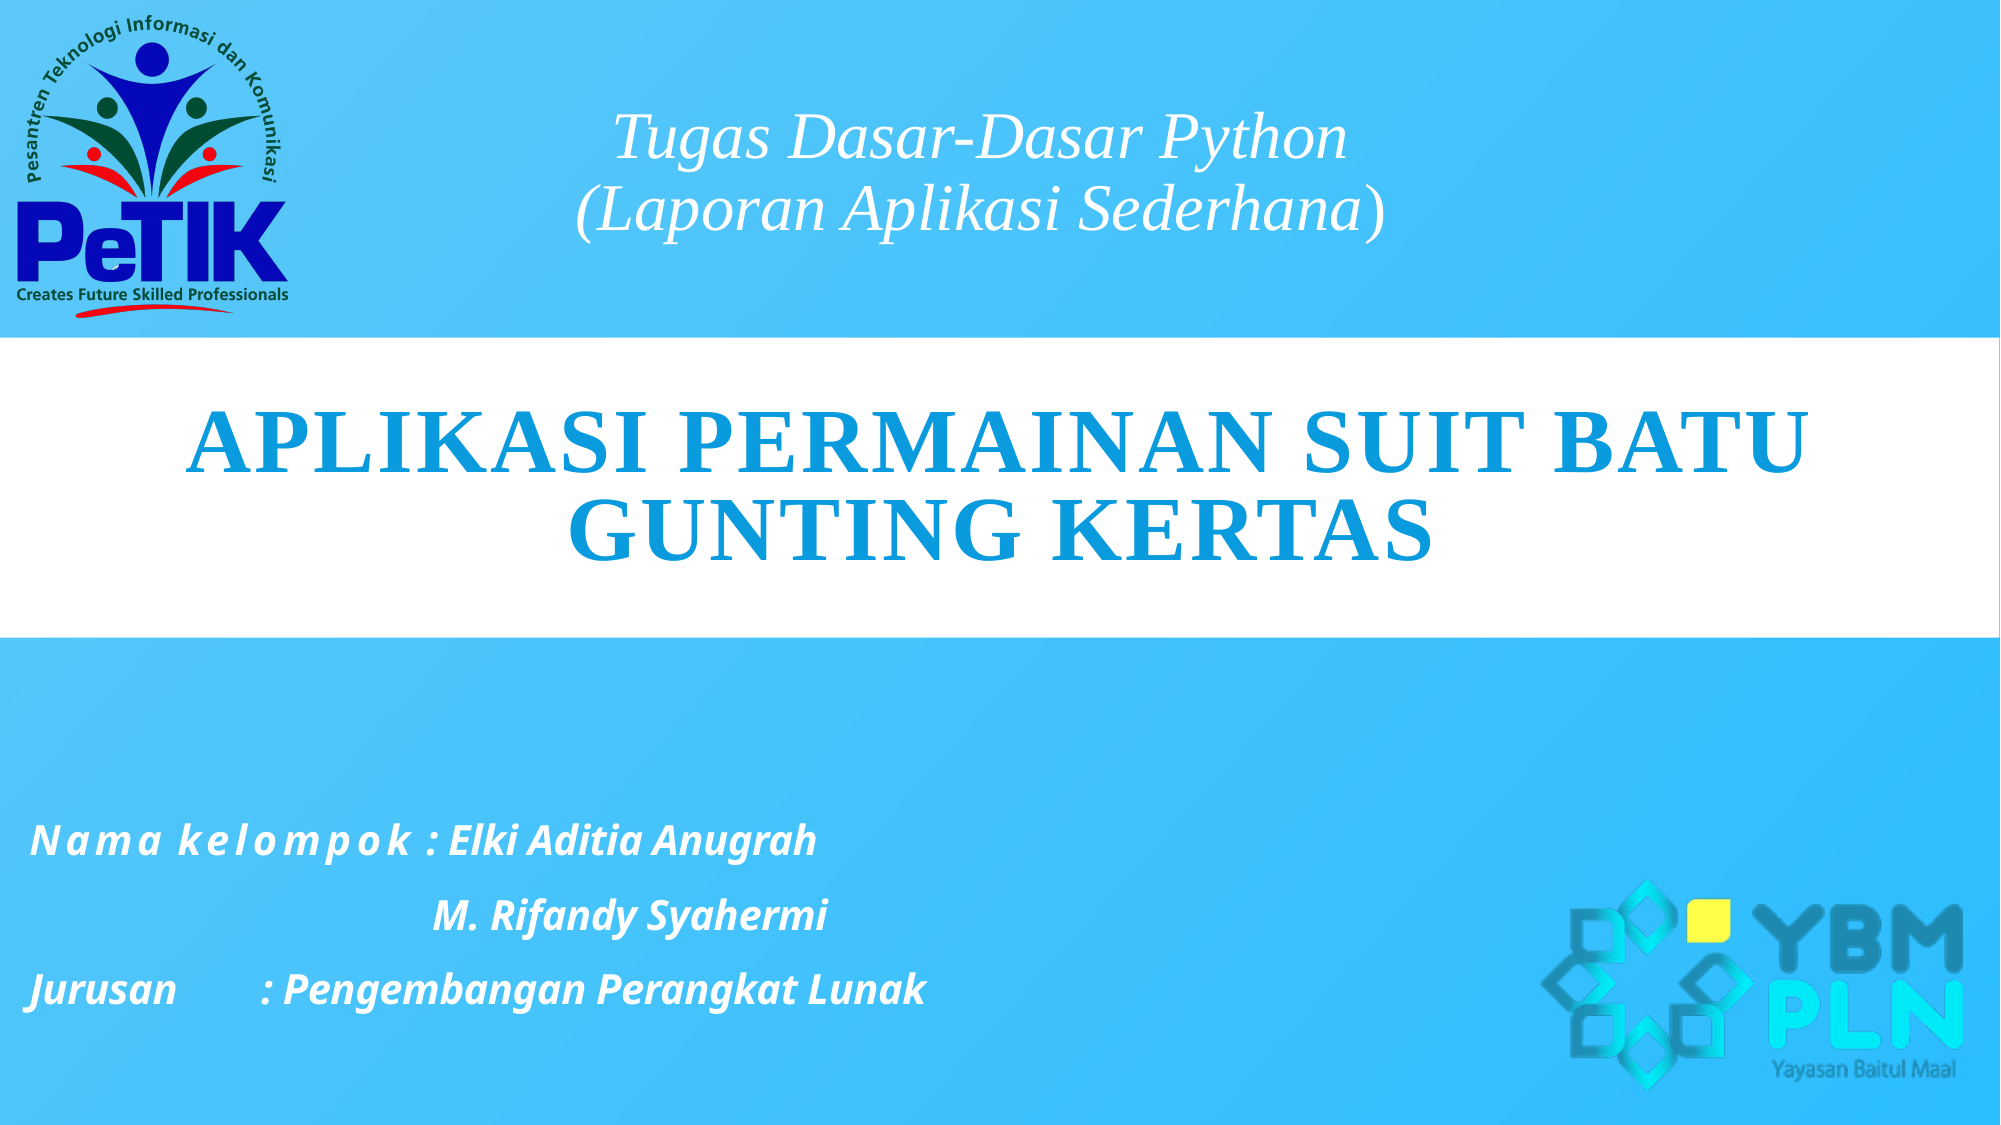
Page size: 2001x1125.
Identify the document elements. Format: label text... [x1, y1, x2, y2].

text_box Nama kelompok : Elki Aditia Anugrah M. Rifandy Syahermi Jurusan : Pengembangan Perangkat Lunak [29, 789, 1480, 1014]
title Aplikasi Permainan Suit Batu Gunting Kertas [60, 338, 1942, 641]
picture [17, 14, 289, 318]
picture [1540, 878, 1964, 1092]
subtitle Tugas Dasar-Dasar Python (Laporan Aplikasi Sederhana) [524, 93, 1438, 257]
